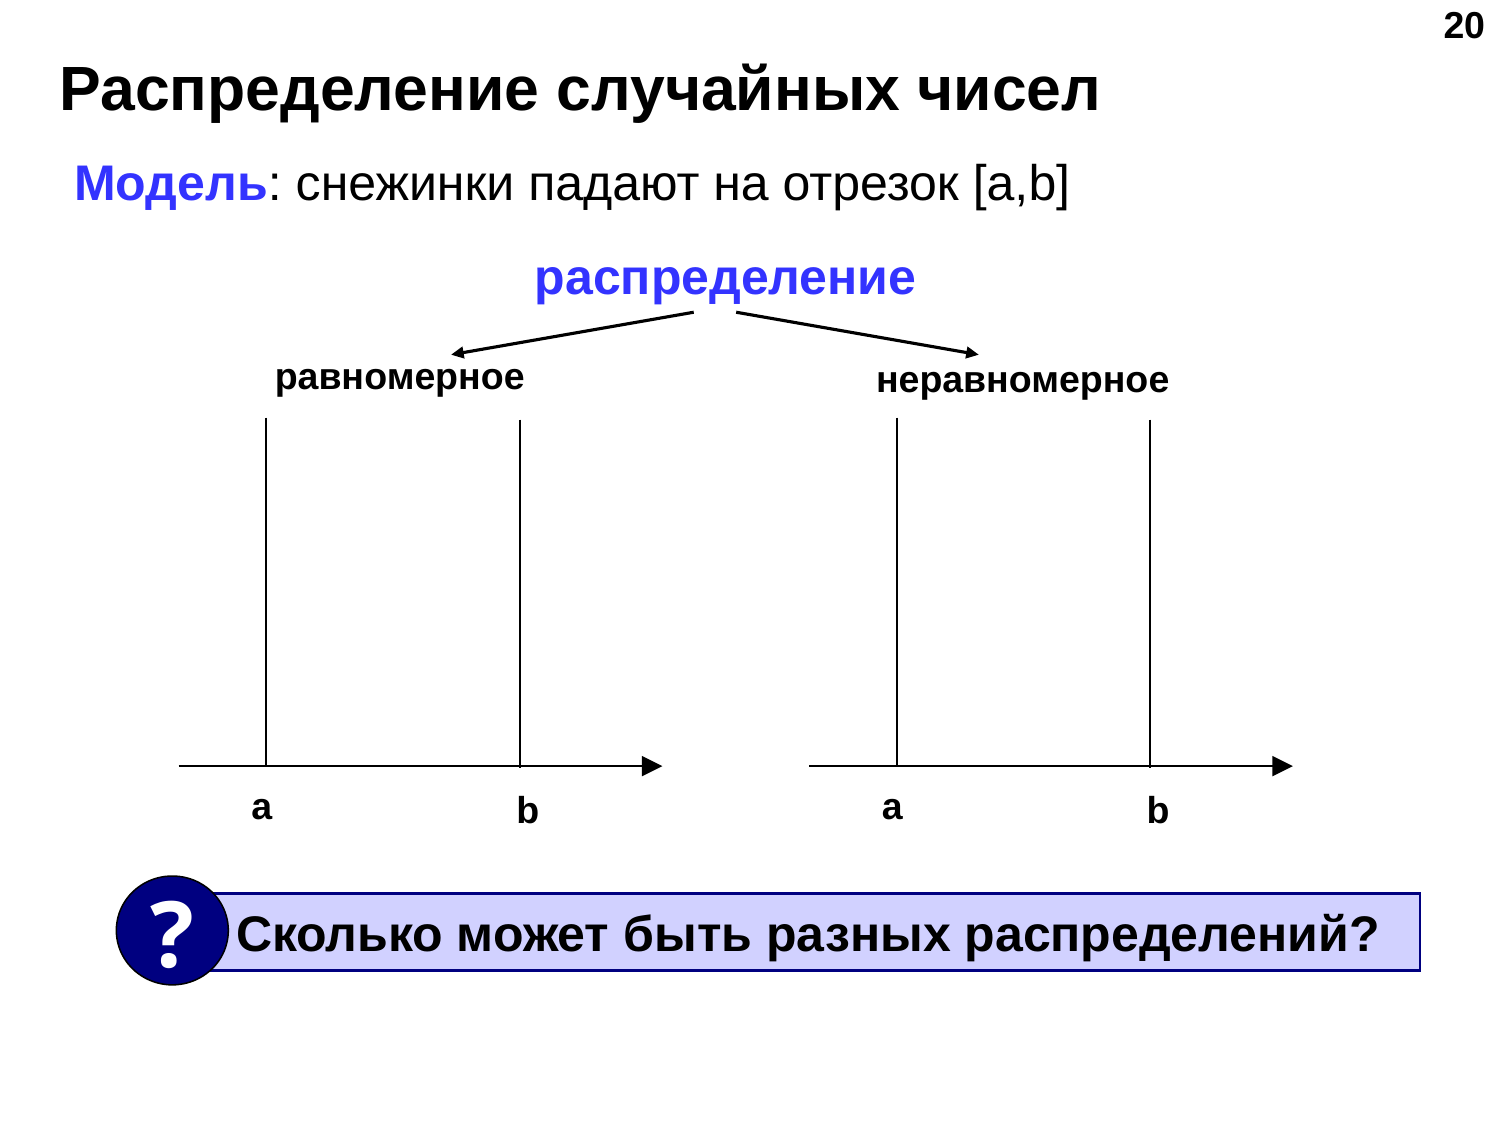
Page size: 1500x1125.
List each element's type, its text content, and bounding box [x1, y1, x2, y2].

text_box распределение [486, 230, 966, 319]
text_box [451, 311, 694, 355]
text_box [178, 417, 663, 835]
text_box Модель: снежинки падают на отрезок [a,b] [59, 142, 1441, 218]
text_box равномерное [160, 330, 640, 419]
text_box ‹#› [1149, 0, 1500, 51]
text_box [808, 417, 1294, 835]
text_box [735, 311, 979, 355]
text_box неравномерное [783, 333, 1263, 422]
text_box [116, 875, 1421, 986]
title Распределение случайных чисел [44, 41, 1500, 130]
